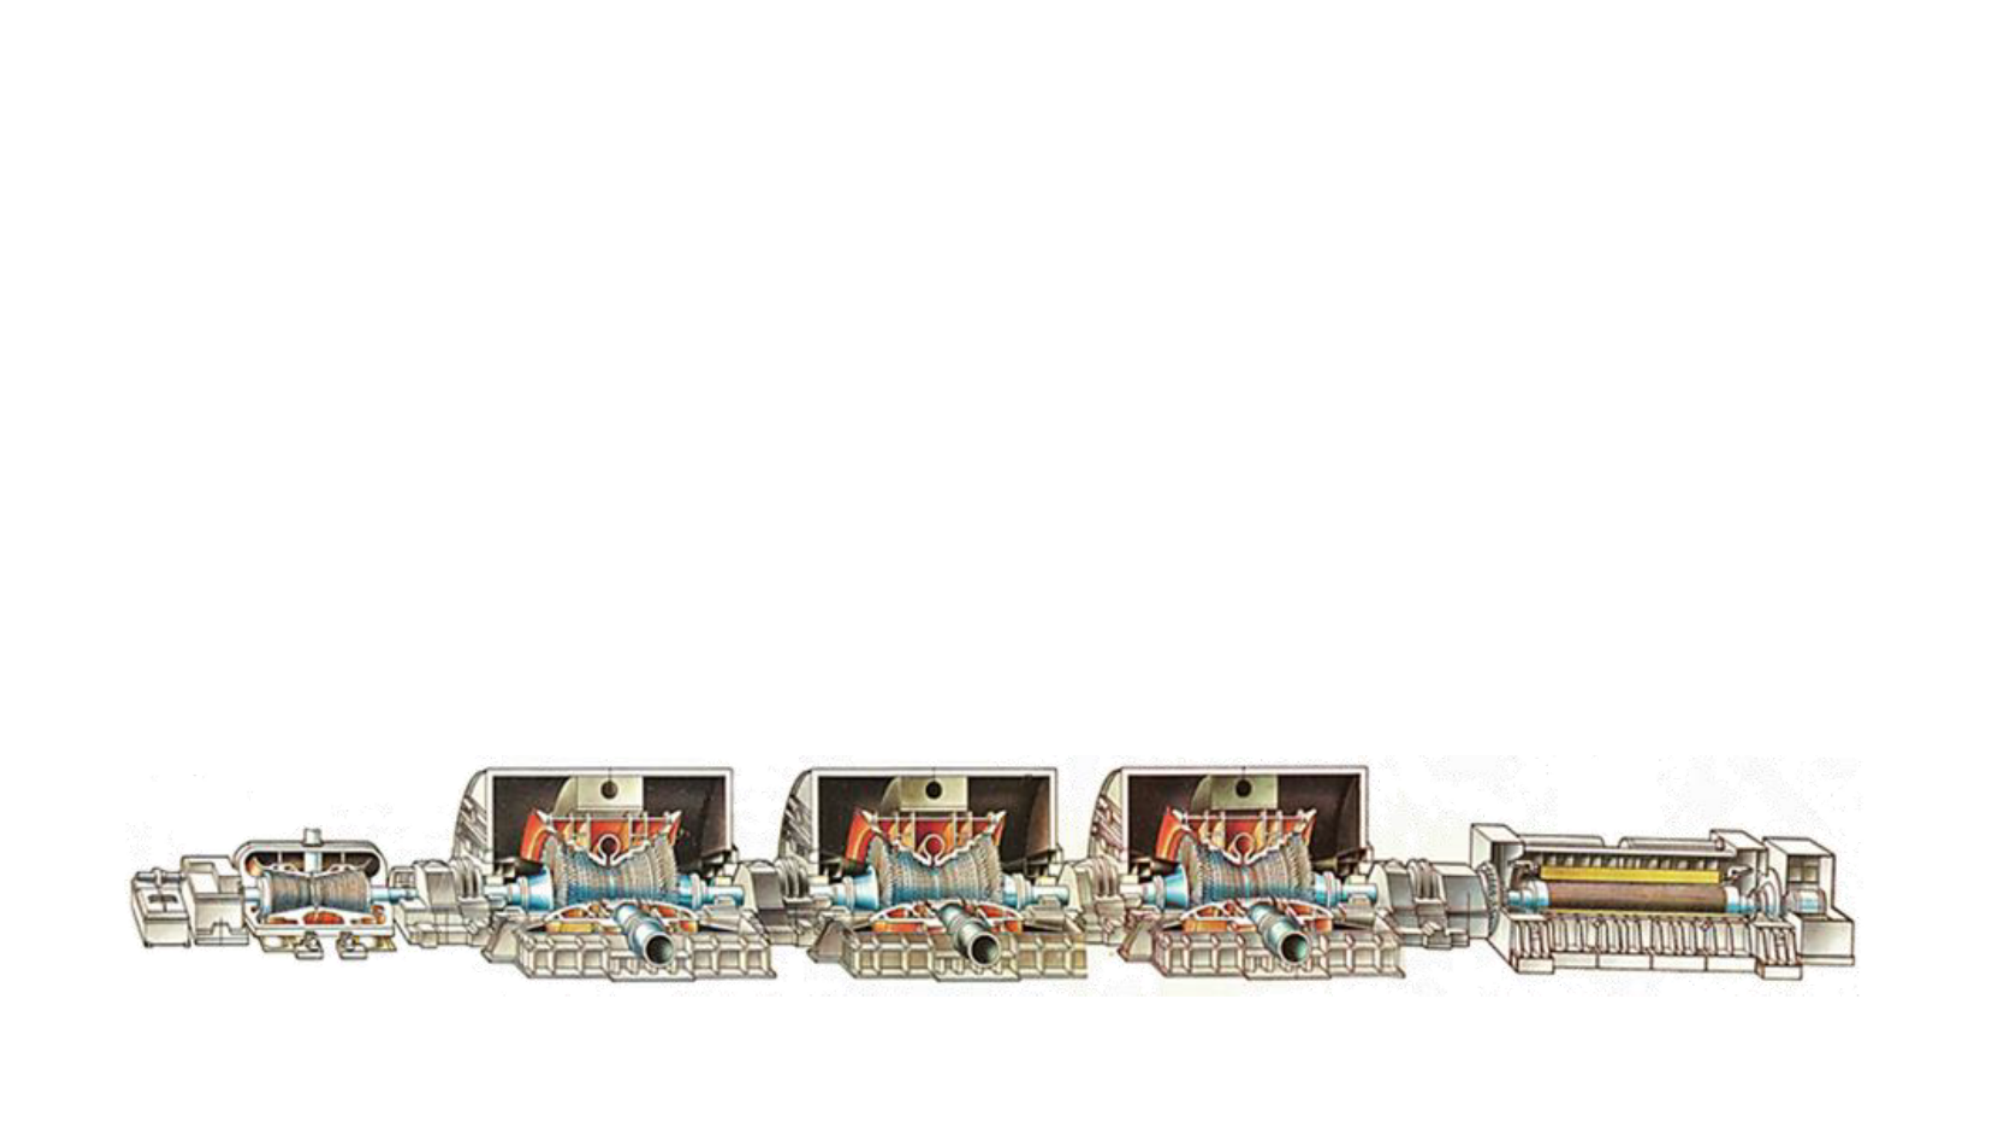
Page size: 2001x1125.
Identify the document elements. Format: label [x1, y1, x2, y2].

picture [105, 724, 1879, 1022]
